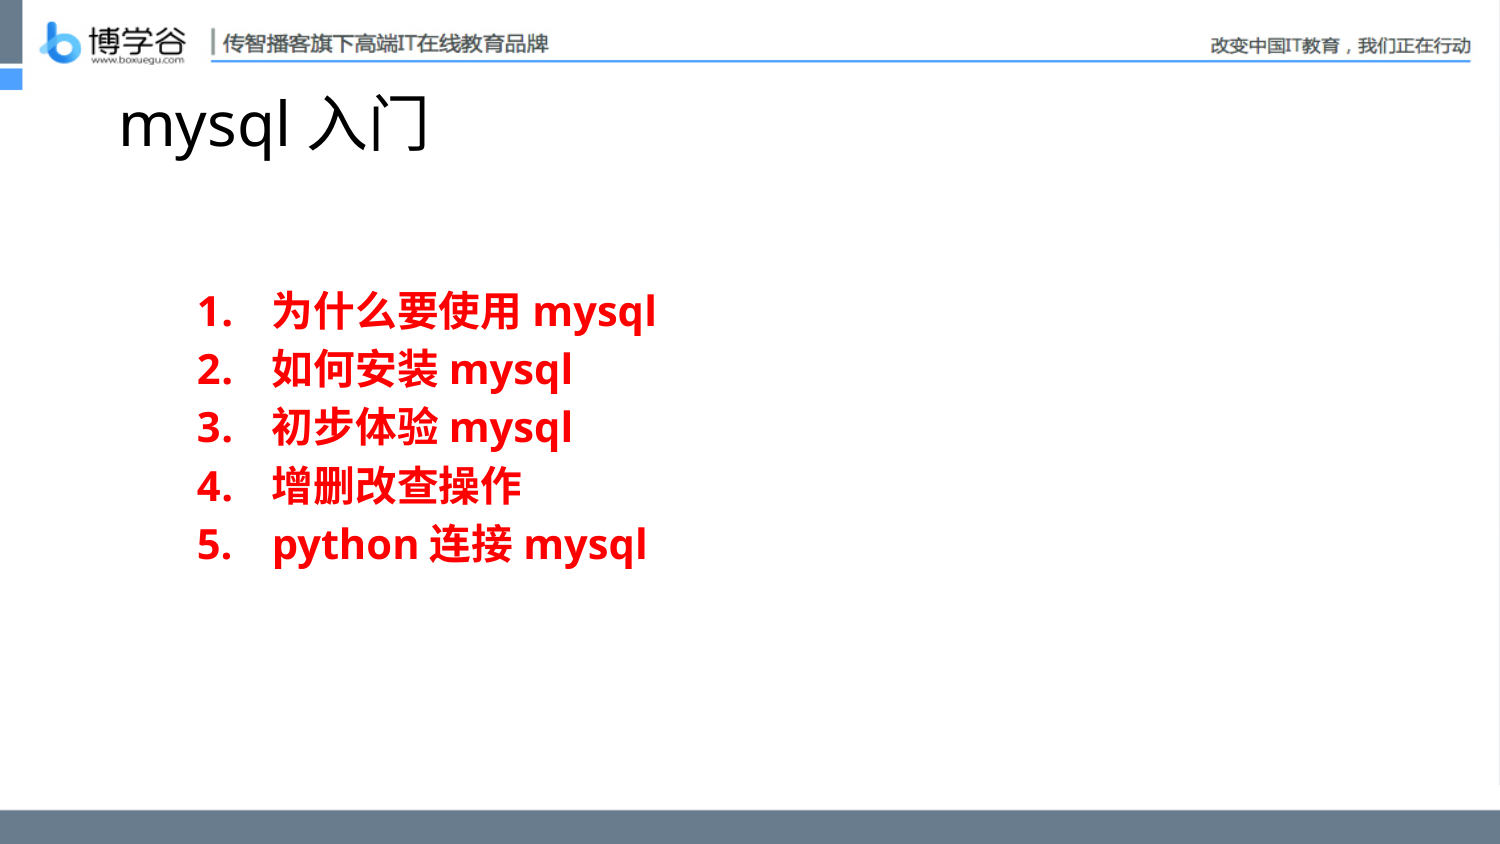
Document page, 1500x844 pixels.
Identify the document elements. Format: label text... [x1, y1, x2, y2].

picture [0, 0, 1500, 844]
title mysql入门 [103, 44, 1397, 208]
text_box 为什么要使用mysql 如何安装mysql 初步体验mysql 增删改查操作 python连接mysql [181, 276, 1226, 721]
